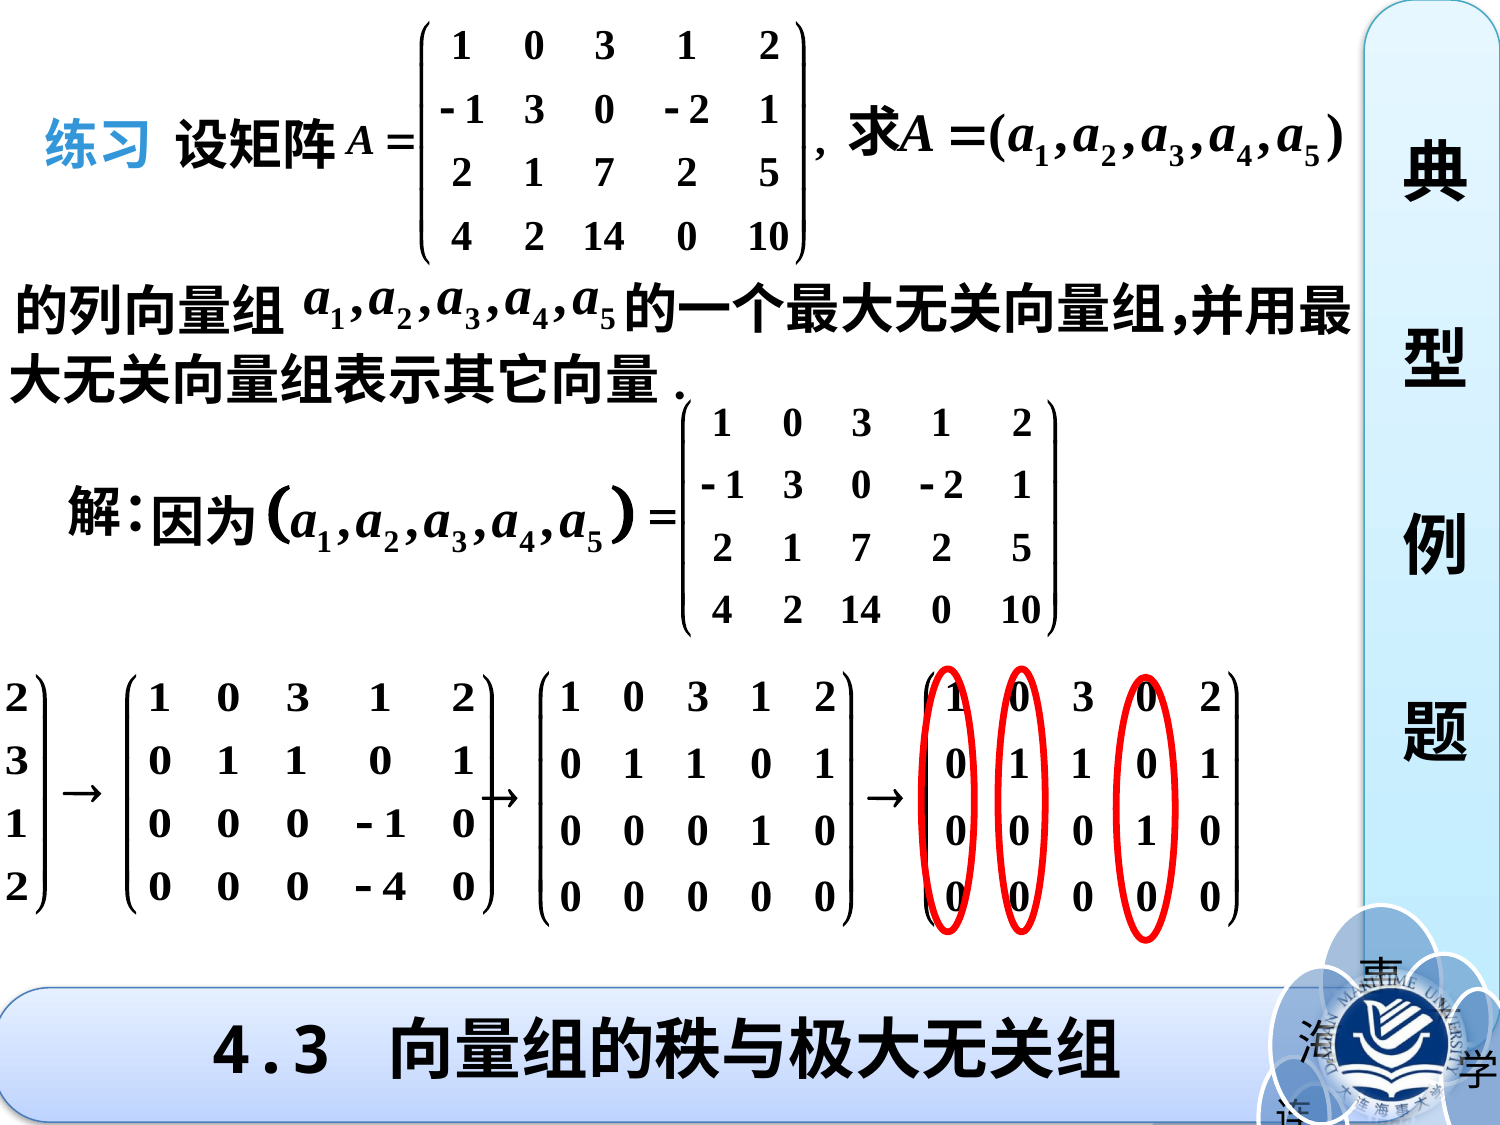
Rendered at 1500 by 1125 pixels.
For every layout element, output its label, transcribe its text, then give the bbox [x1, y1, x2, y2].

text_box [0, 671, 475, 918]
text_box 大无关向量组表示其它向量. [0, 358, 827, 418]
text_box 练习 [29, 103, 154, 183]
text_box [0, 266, 1247, 350]
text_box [159, 18, 829, 265]
text_box 解： [53, 469, 168, 550]
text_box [135, 479, 644, 563]
title 4.3 向量组的秩与极大无关组 [29, 999, 1305, 1094]
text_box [643, 396, 1065, 640]
subtitle 典 型 例 题 [1387, 28, 1471, 917]
text_box 并用最 [1250, 269, 1370, 349]
text_box [1137, 938, 1155, 943]
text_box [832, 89, 1349, 237]
picture [1310, 960, 1481, 1114]
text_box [479, 668, 1247, 930]
